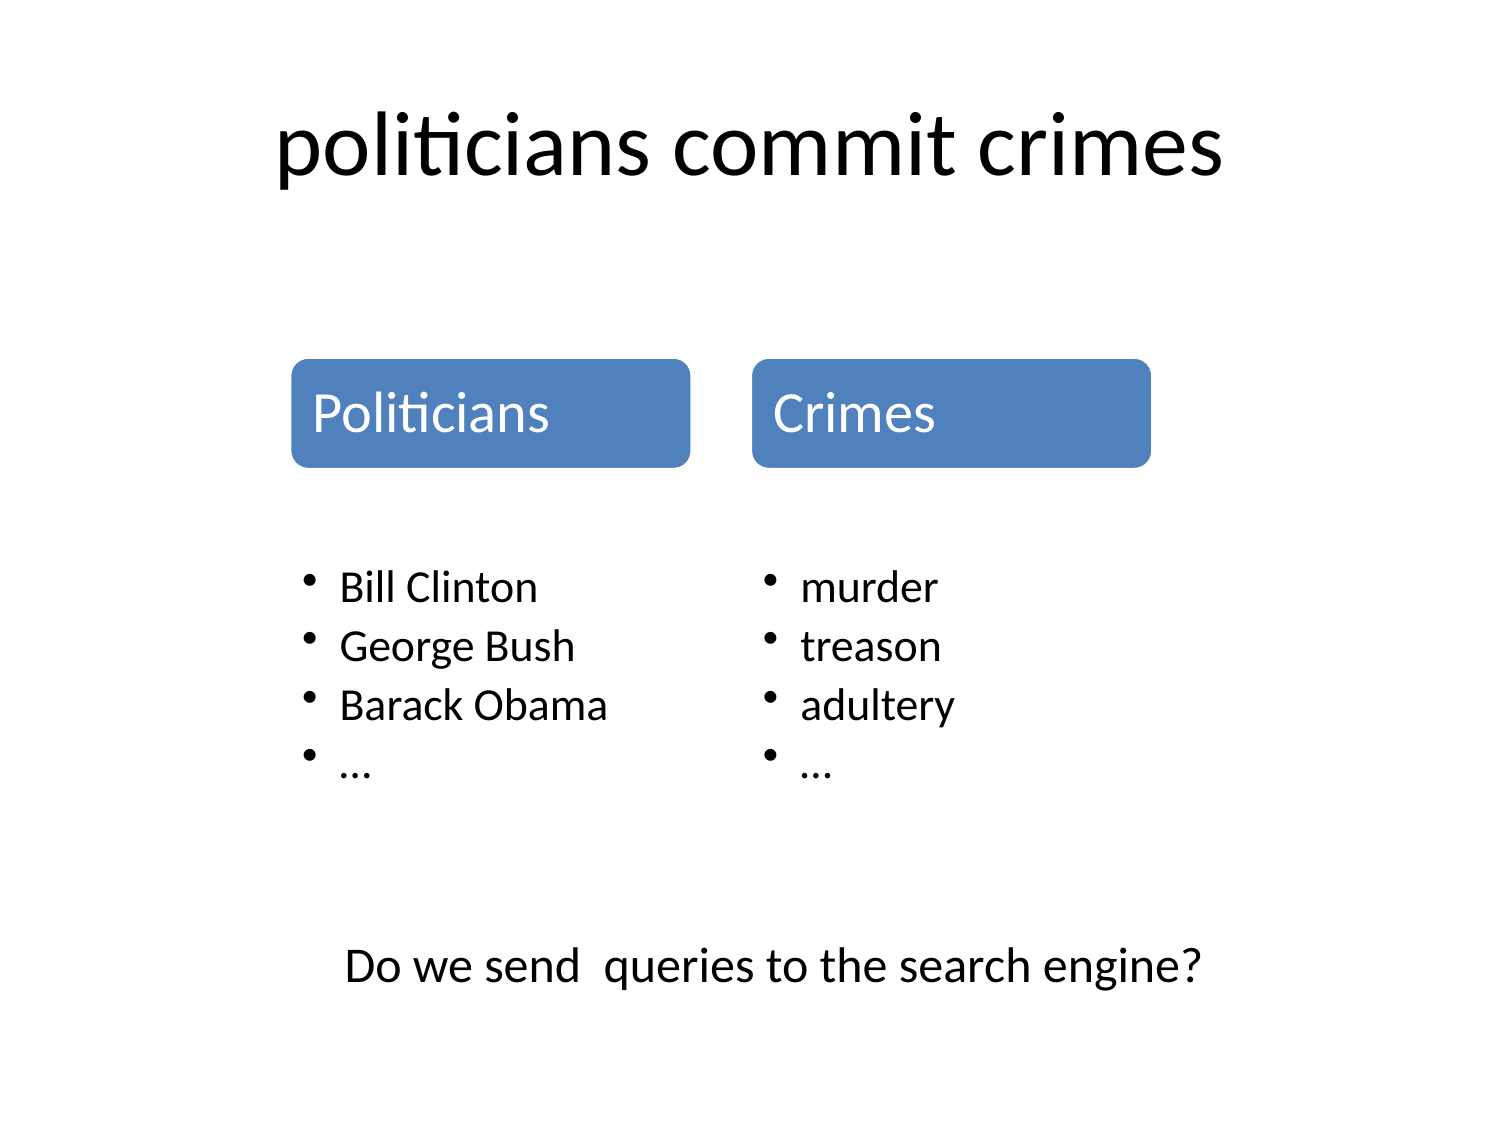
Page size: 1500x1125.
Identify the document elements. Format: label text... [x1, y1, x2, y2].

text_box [749, 356, 1154, 1036]
title politicians commit crimes [75, 45, 1425, 233]
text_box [289, 356, 693, 1036]
